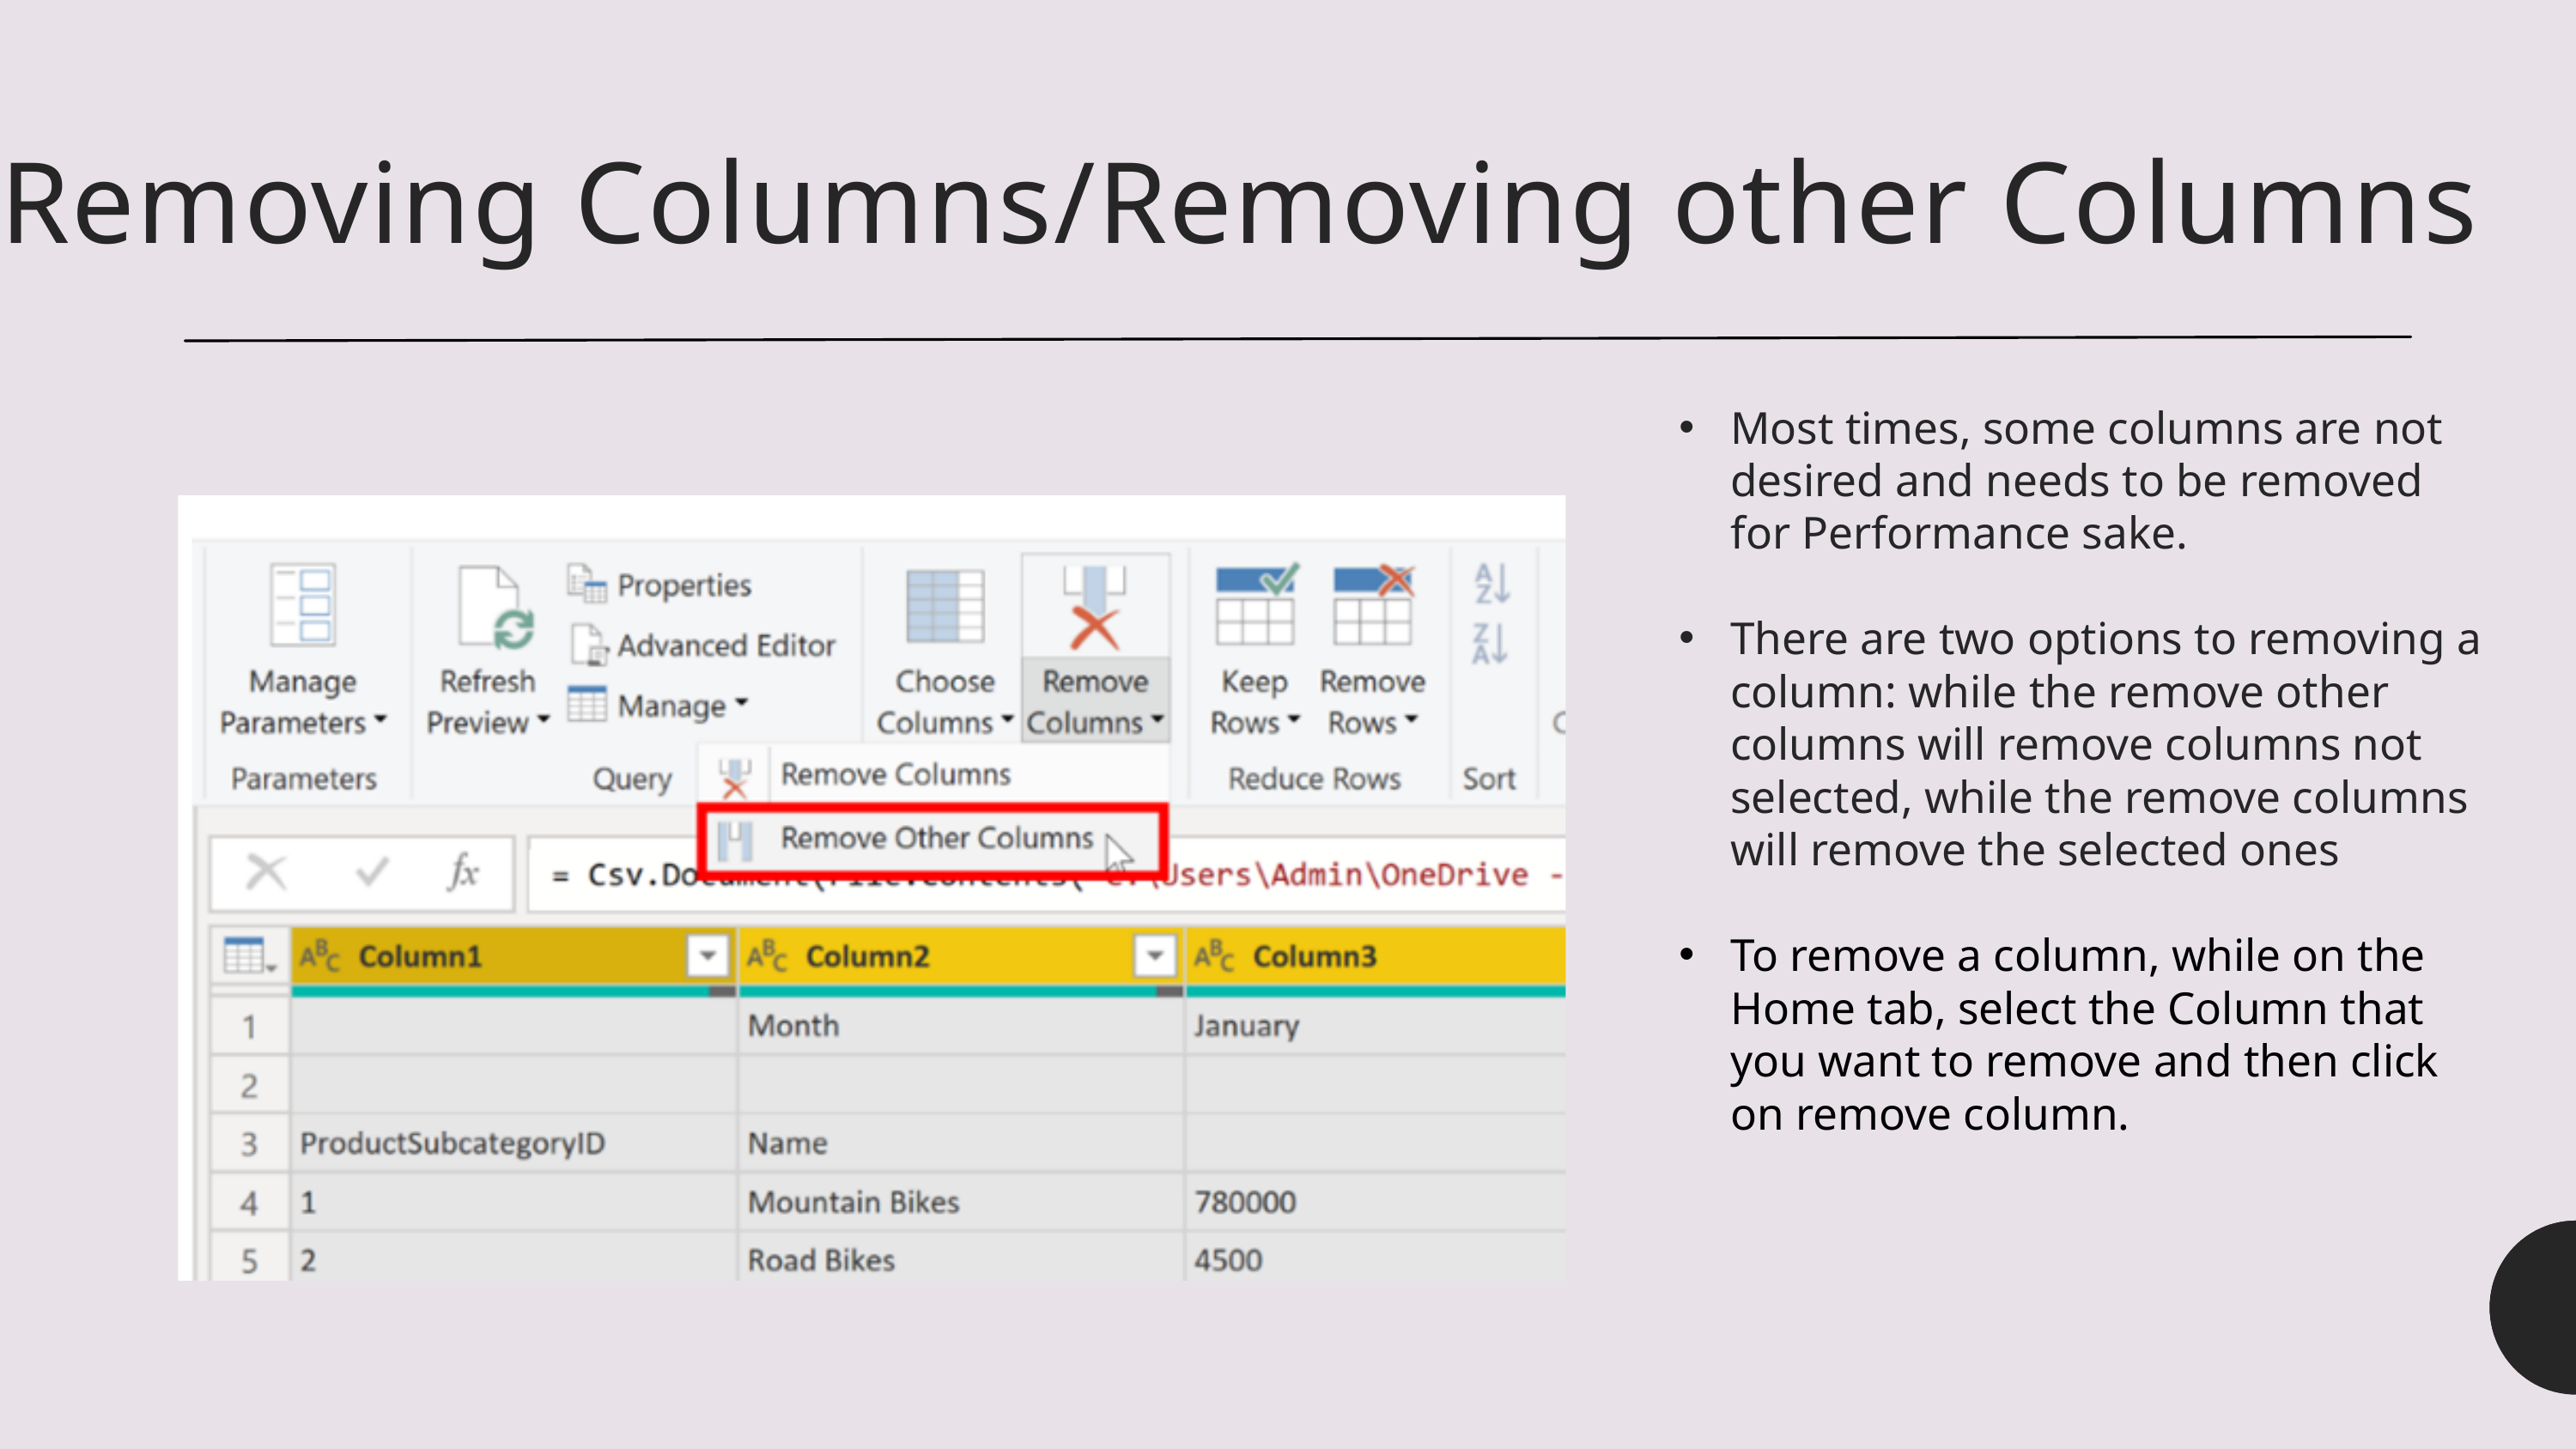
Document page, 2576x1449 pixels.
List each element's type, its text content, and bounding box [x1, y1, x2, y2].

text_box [2489, 1221, 2576, 1395]
picture [178, 495, 1566, 1282]
text_box Removing Columns/Removing other Columns [0, 168, 2576, 266]
text_box Most times, some columns are not desired and needs to be removed for Performance sake. There are two options to removing a column: while the remove other columns will remove columns not selected, while the remove columns will remove the selected ones To remove a column, while on the Home tab, select the Column that you want to remove and then click on remove column. [1627, 399, 2490, 1139]
